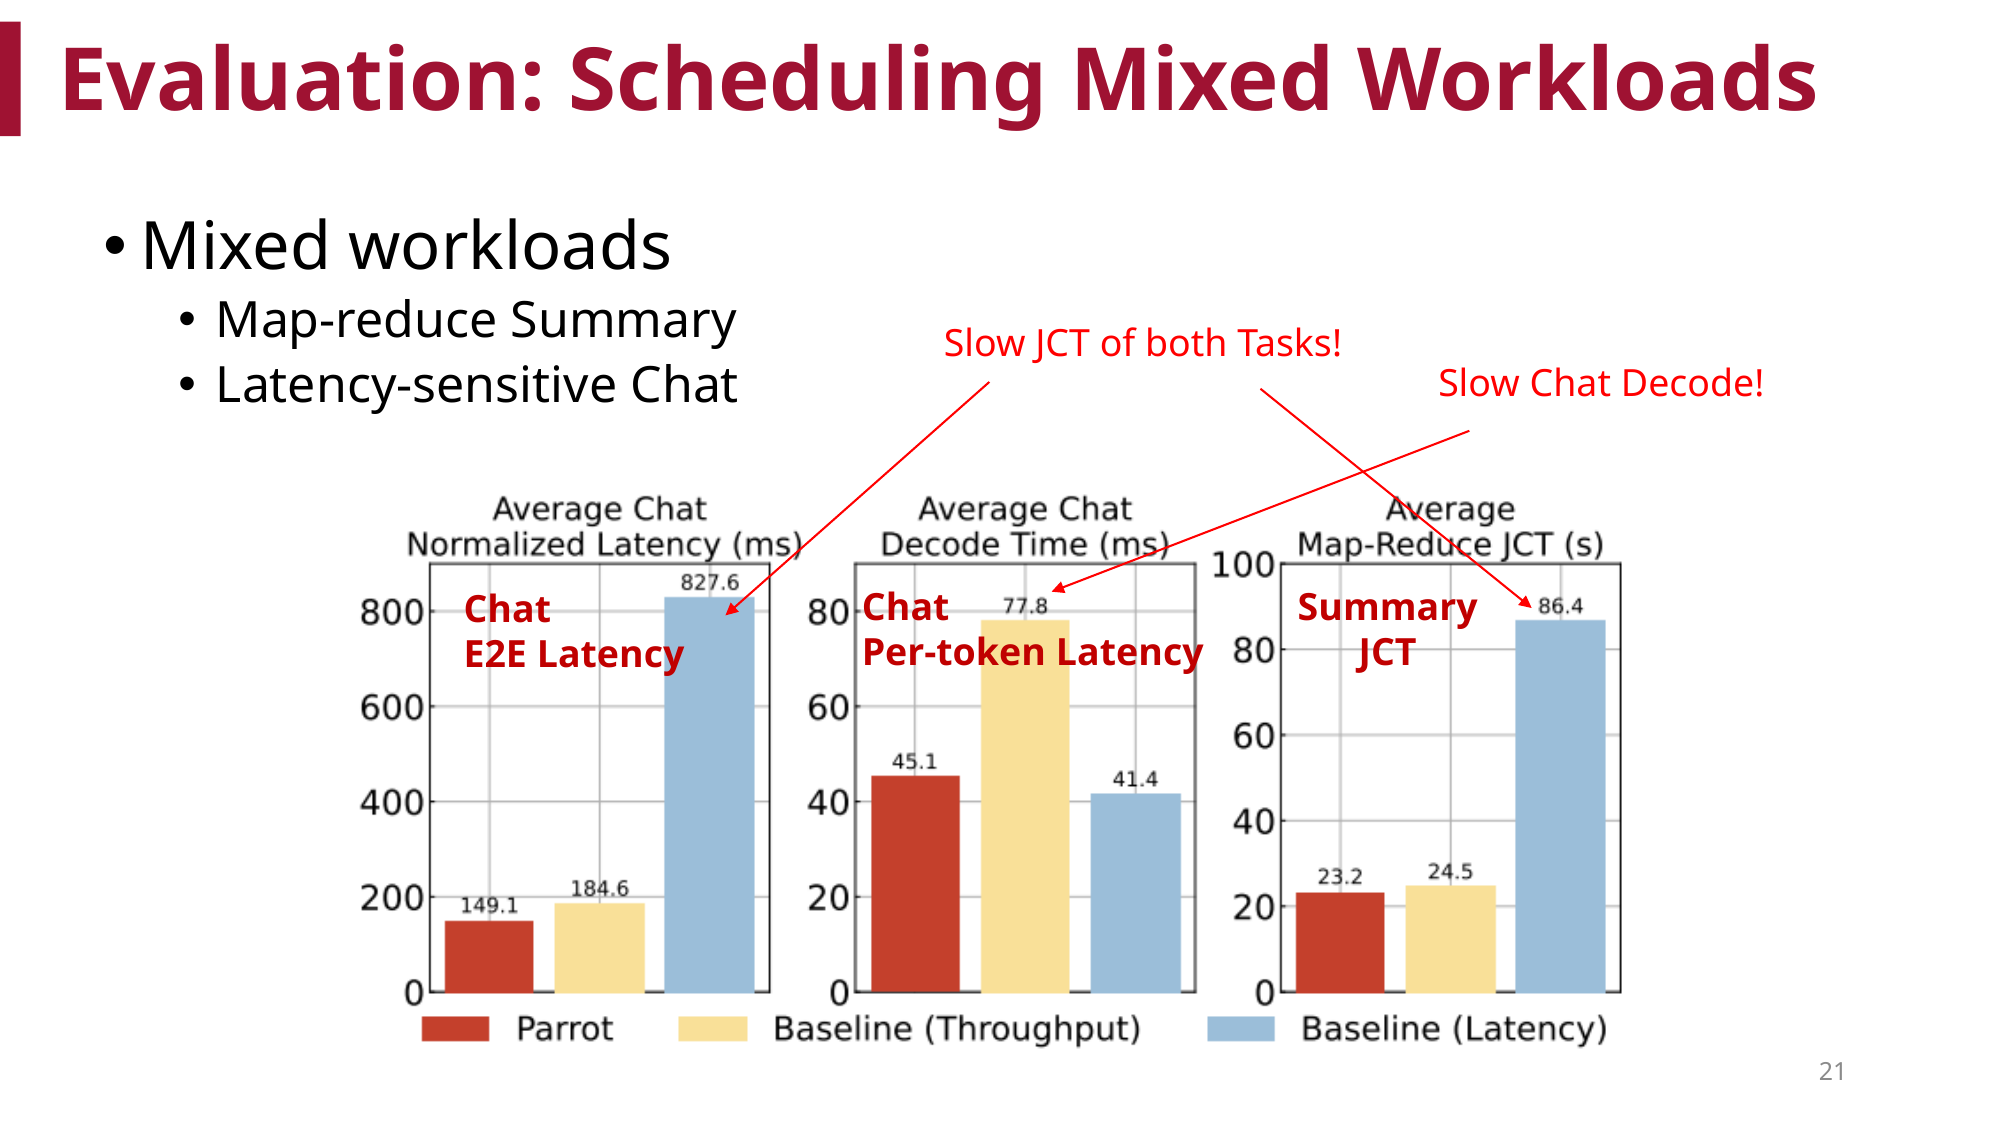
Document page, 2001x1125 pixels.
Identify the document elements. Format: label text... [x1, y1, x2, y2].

text_box Slow Chat Decode! [1423, 351, 1780, 412]
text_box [725, 381, 990, 616]
text_box Slow JCT of both Tasks! [929, 311, 1358, 372]
title Evaluation: Scheduling Mixed Workloads [43, 25, 1863, 140]
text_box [1051, 430, 1470, 592]
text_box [1260, 388, 1532, 608]
slide_number 21 [1412, 1042, 1863, 1103]
picture [325, 447, 1675, 1077]
list Mixed workloads Map-reduce Summary Latency-sensitive Chat [88, 204, 990, 485]
